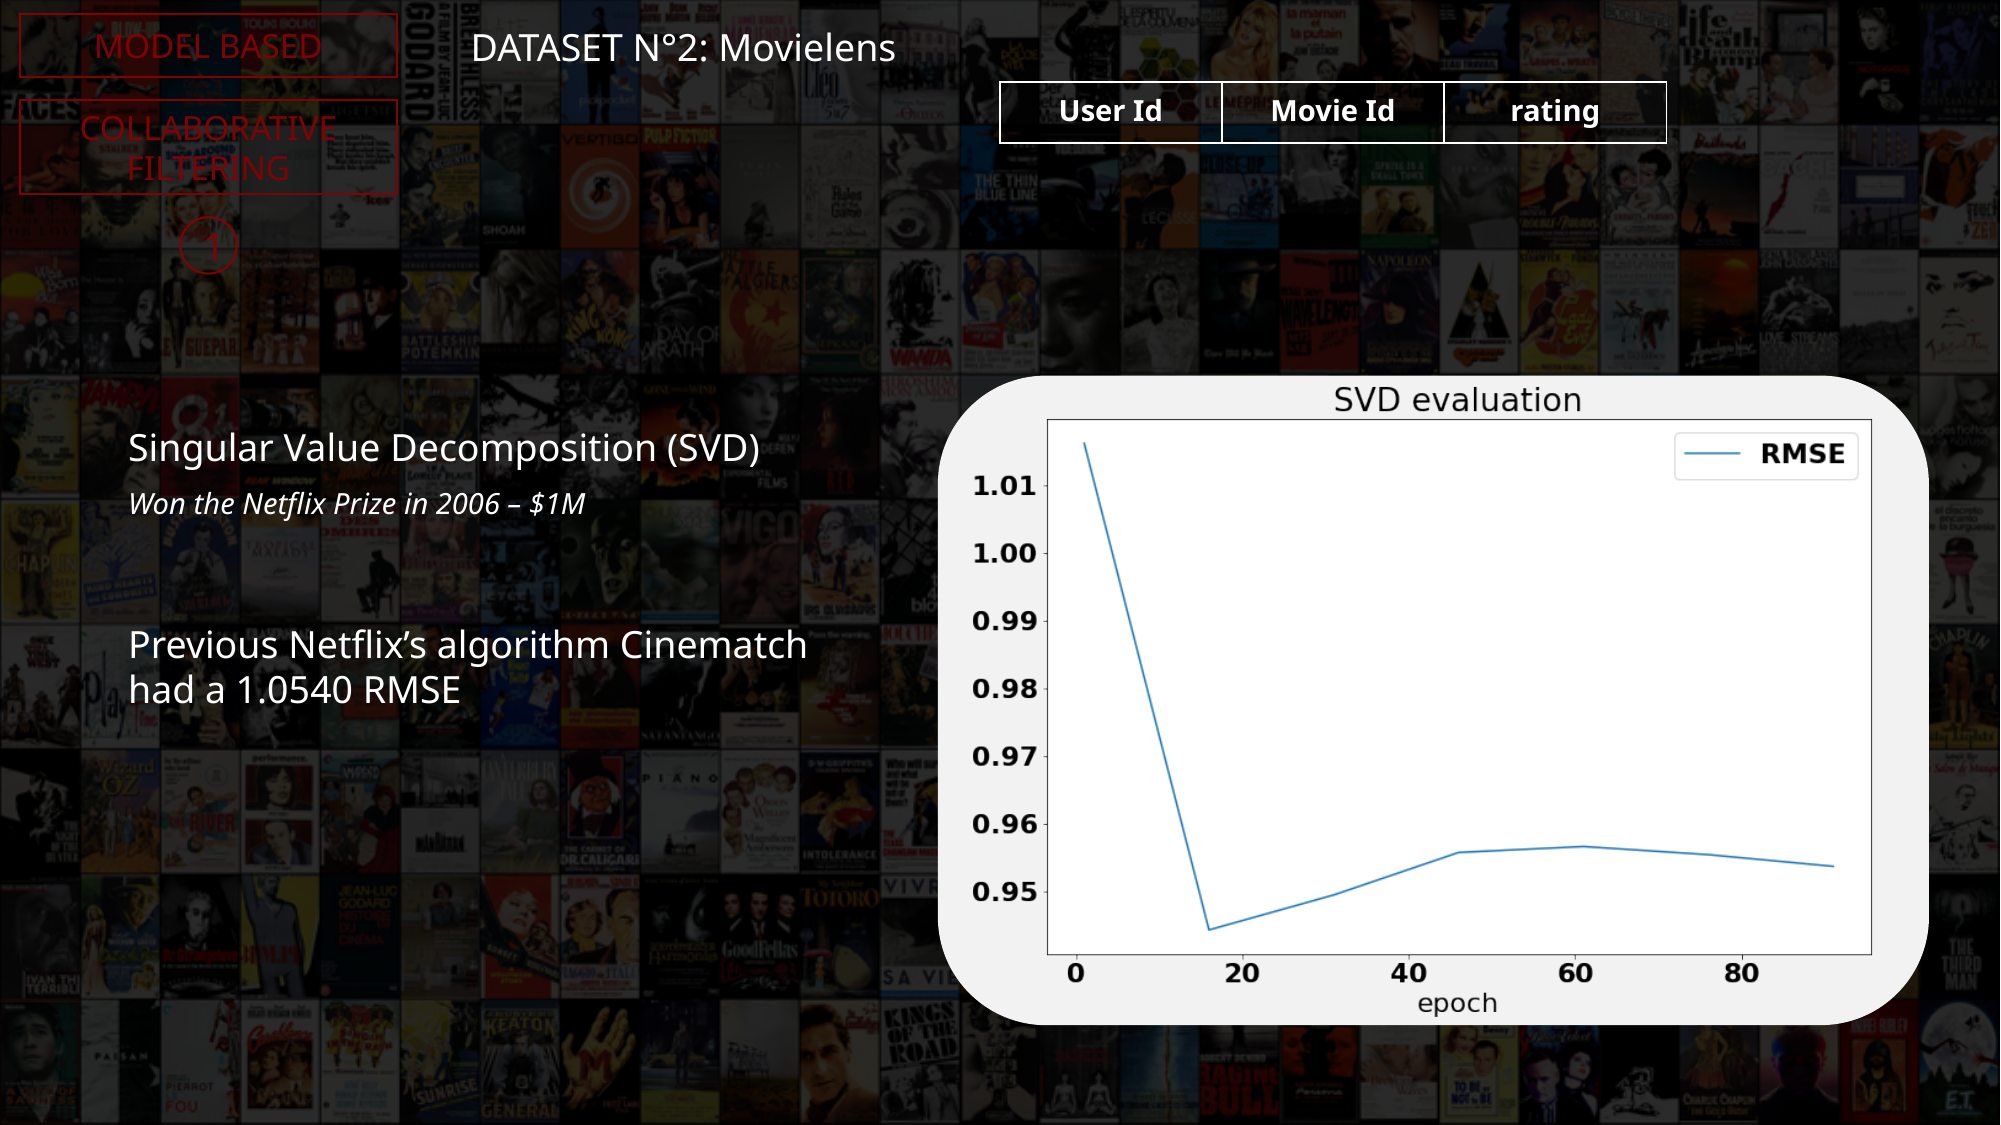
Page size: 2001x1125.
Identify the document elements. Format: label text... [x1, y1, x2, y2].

text_box Won the Netflix Prize in 2006 – $1M [113, 477, 851, 528]
table_header User Id [1001, 83, 1221, 142]
text_box MODEL BASED [19, 13, 398, 78]
text_box COLLABORATIVE FILTERING [19, 99, 398, 195]
text_box 1 [179, 216, 238, 275]
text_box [937, 334, 1977, 1043]
text_box Previous Netflix’s algorithm Cinematch had a 1.0540 RMSE [113, 613, 851, 719]
text_box DATASET N°2: Movielens [455, 16, 1049, 77]
table_header Movie Id [1223, 83, 1443, 142]
text_box Singular Value Decomposition (SVD) [113, 416, 851, 477]
table_header rating [1445, 83, 1666, 142]
